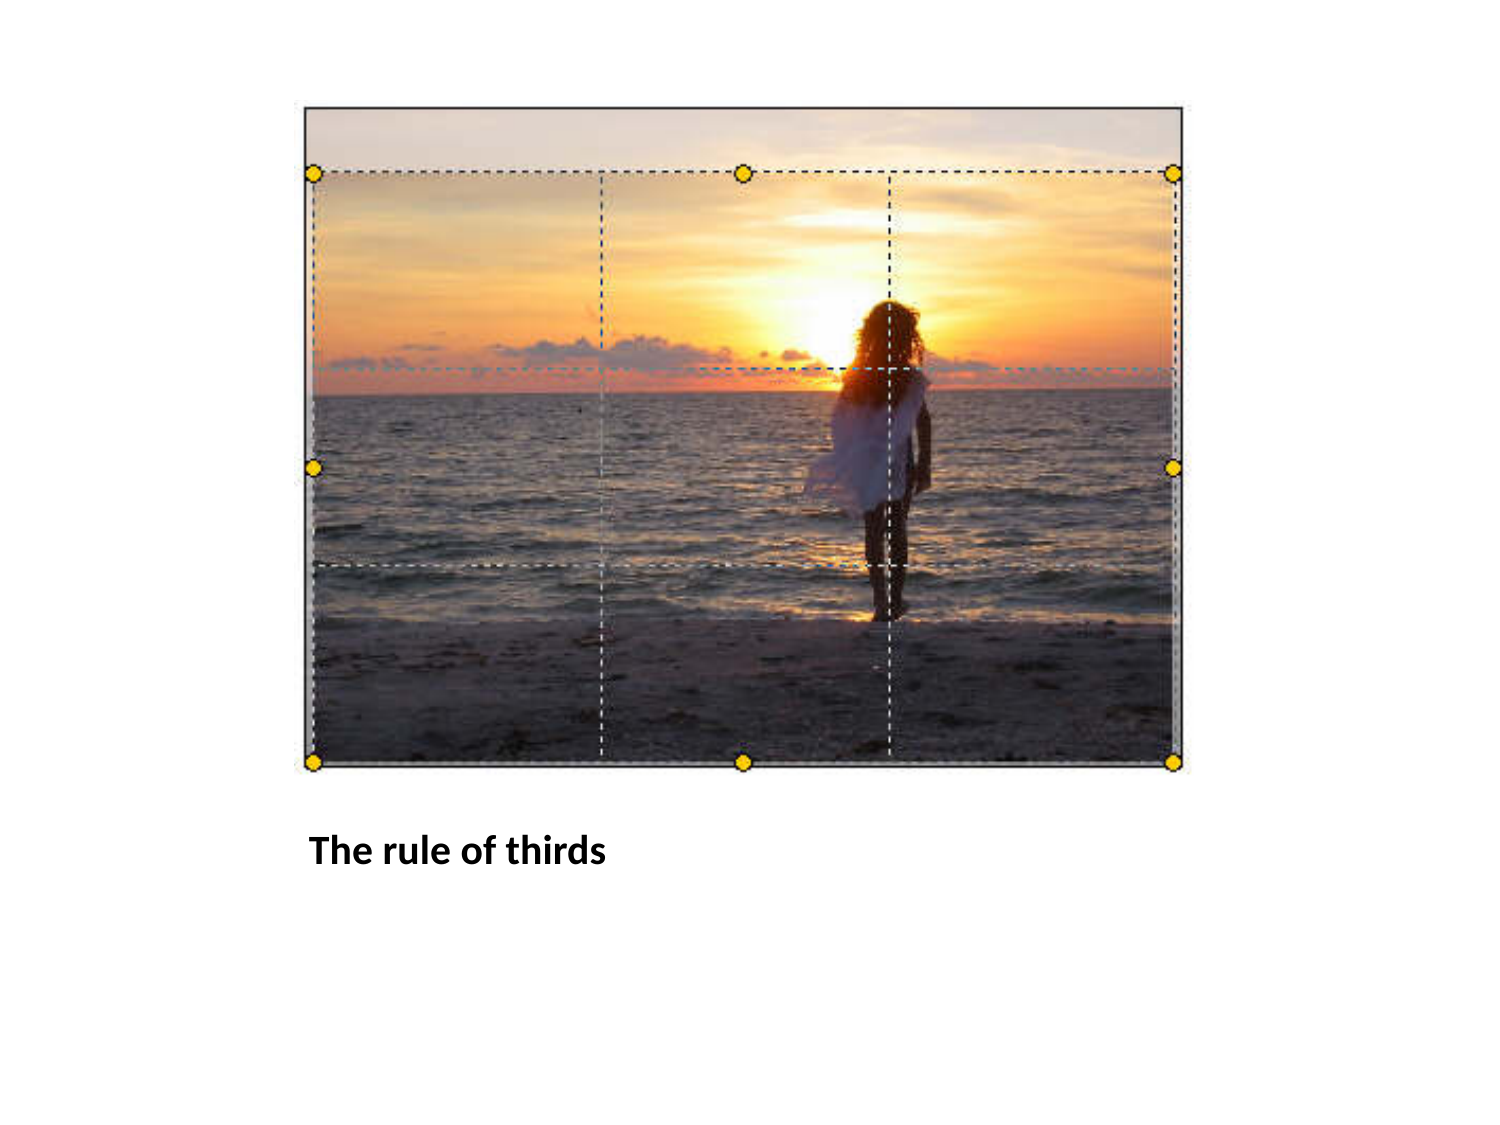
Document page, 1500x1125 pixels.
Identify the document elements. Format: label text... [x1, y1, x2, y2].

title The rule of thirds [294, 787, 1194, 881]
picture [293, 100, 1195, 776]
